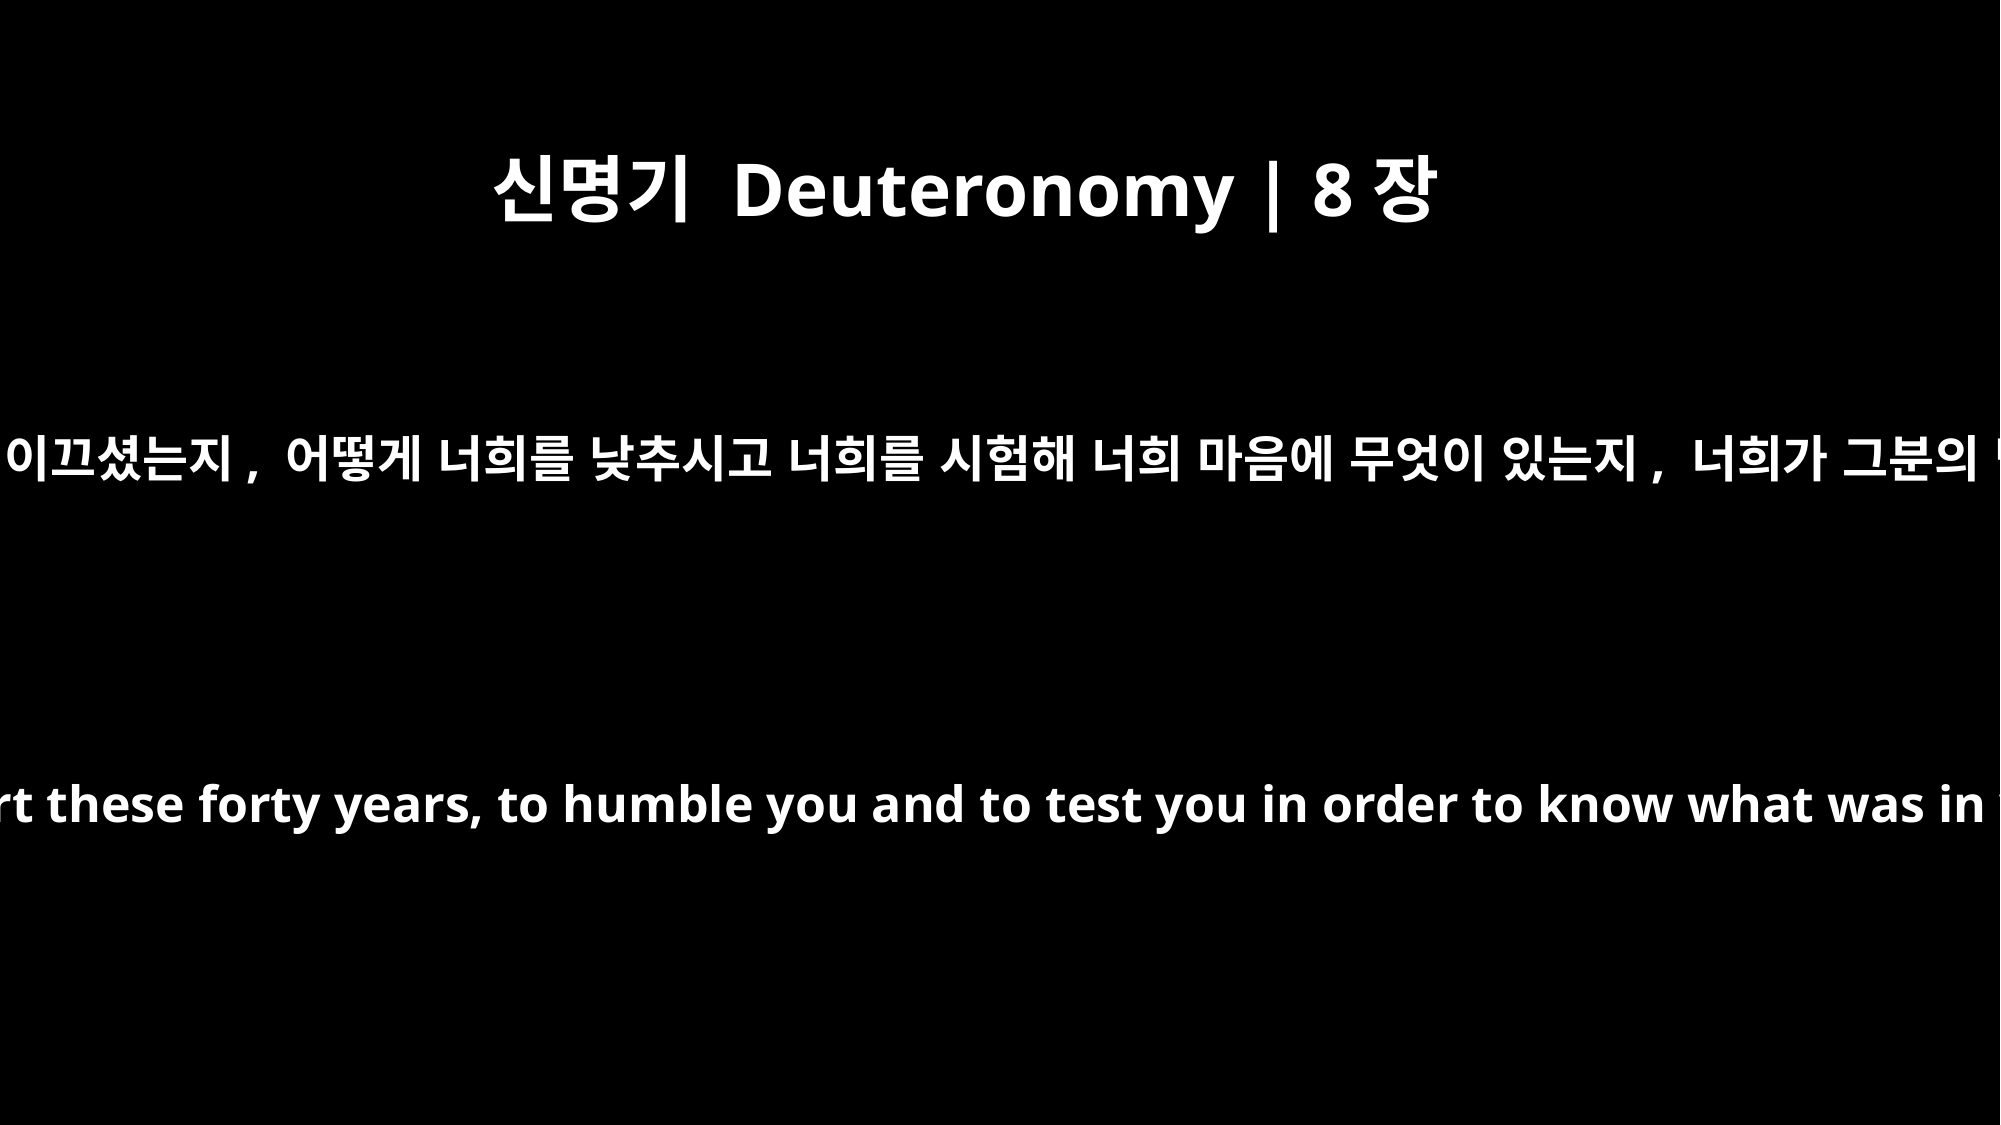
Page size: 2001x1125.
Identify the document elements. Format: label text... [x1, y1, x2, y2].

text_box 신명기 Deuteronomy | 8장 [476, 136, 1455, 239]
text_box Remember how the LORD your God led you all the way in the desert these forty years, to humble you and to test you in order to know what was in your heart, whether or not you would keep his commands. [0, 764, 2000, 840]
text_box 2 너희 하나님 여호와께서 40년 동안 광야에서 너희를 어떻게 이끄셨는지, 어떻게 너희를 낮추시고 너희를 시험해 너희 마음에 무엇이 있는지, 너희가 그분의 명령을 지키고 있는지 아닌지 알려고 하셨음을 기억하라. [0, 359, 2000, 495]
